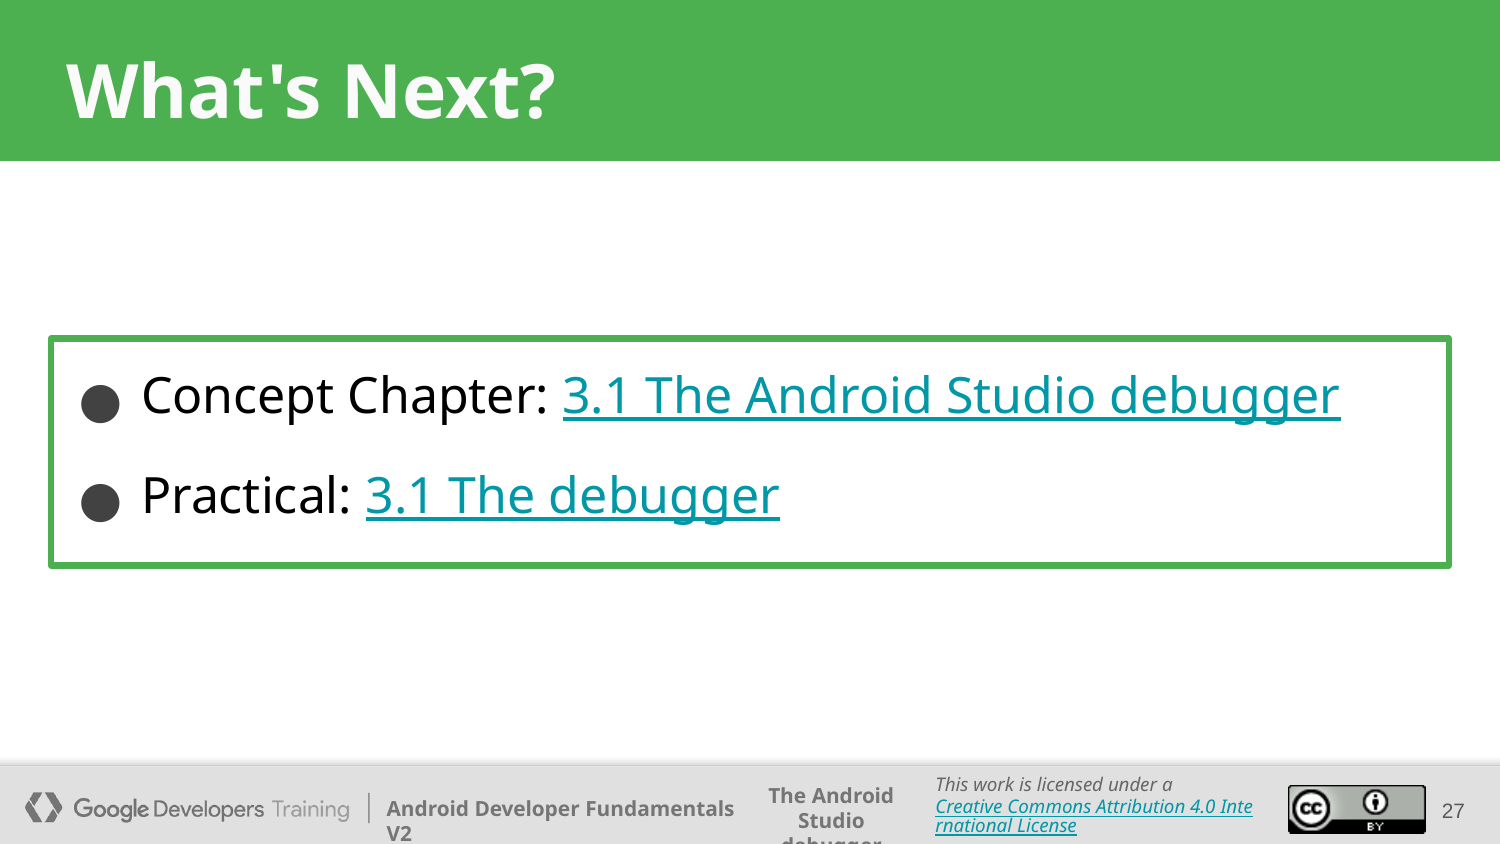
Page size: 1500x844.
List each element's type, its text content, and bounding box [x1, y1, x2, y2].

title What's Next? [51, 28, 1449, 122]
slide_number ‹#› [1389, 777, 1480, 842]
picture [0, 161, 1500, 844]
text_box Concept Chapter: 3.1 The Android Studio debugger Practical: 3.1 The debugger [51, 338, 1449, 566]
